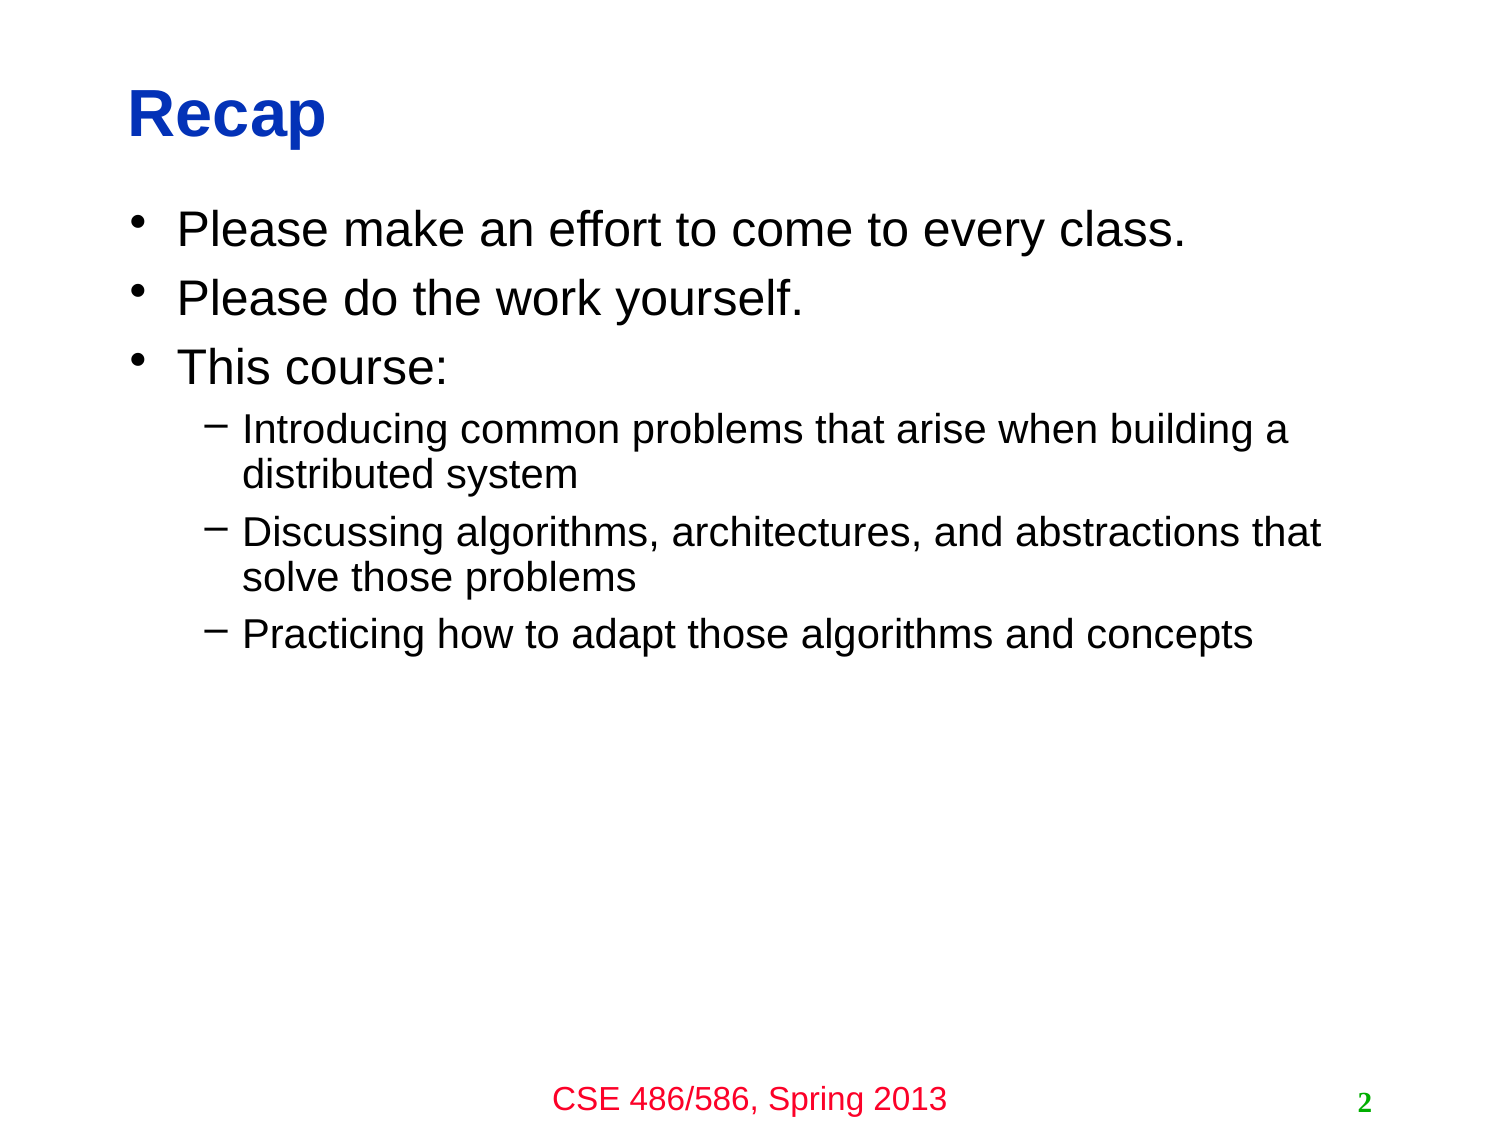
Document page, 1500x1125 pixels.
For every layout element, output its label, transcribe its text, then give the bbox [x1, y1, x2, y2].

list Please make an effort to come to every class. Please do the work yourself. This course: Introducing common problems that arise when building a distributed system Discussing algorithms, architectures, and abstractions that solve those problems Practicing how to adapt those algorithms and concepts [114, 195, 1376, 1005]
title Recap [112, 53, 1310, 176]
slide_number 2 [1074, 1076, 1388, 1125]
